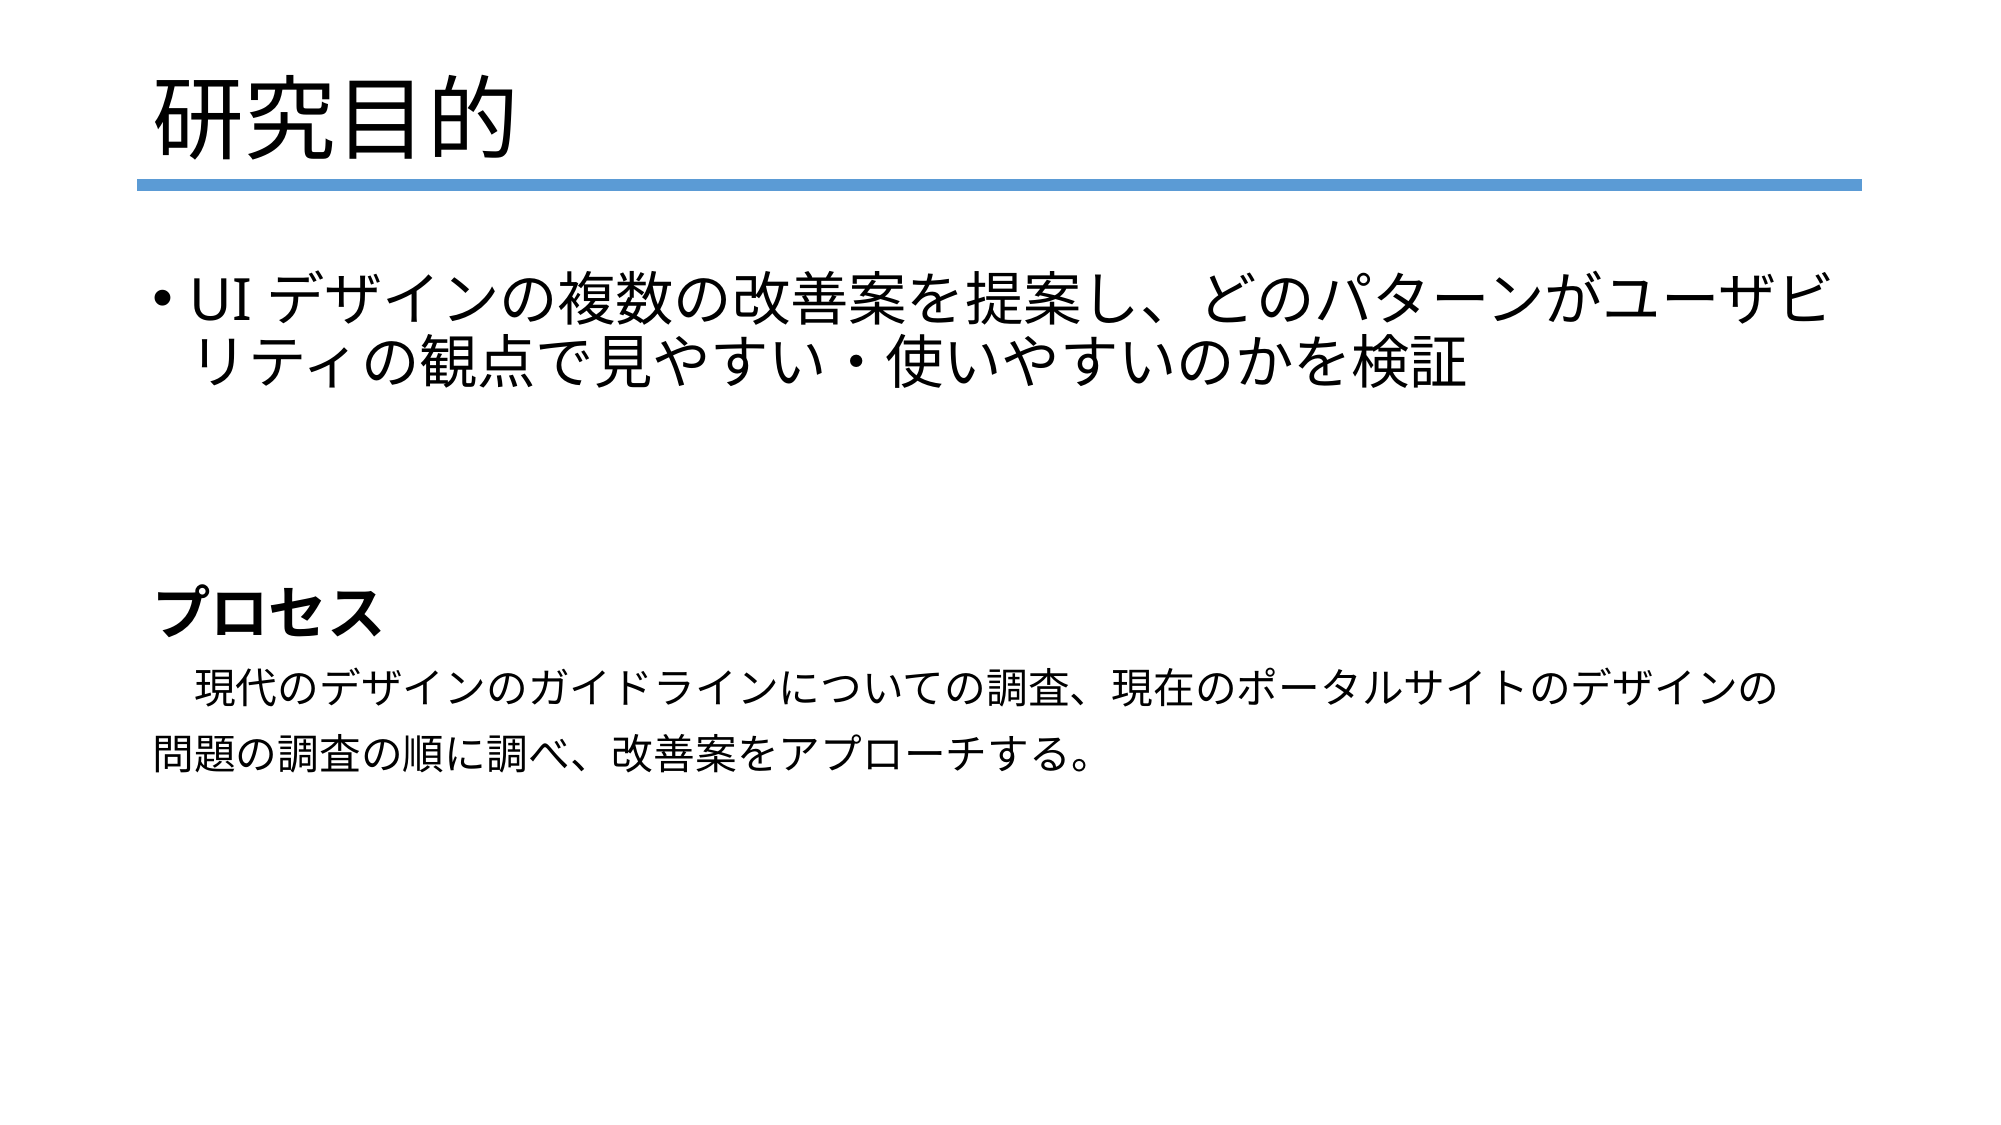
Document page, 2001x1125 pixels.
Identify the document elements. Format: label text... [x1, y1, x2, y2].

list UIデザインの複数の改善案を提案し、どのパターンがユーザビリティの観点で見やすい・使いやすいのかを検証 プロセス 現代のデザインのガイドラインについての調査、現在のポータルサイトのデザインの 問題の調査の順に調べ、改善案をアプローチする。 [137, 262, 1863, 1125]
text_box 研究目的 [137, 59, 1863, 184]
